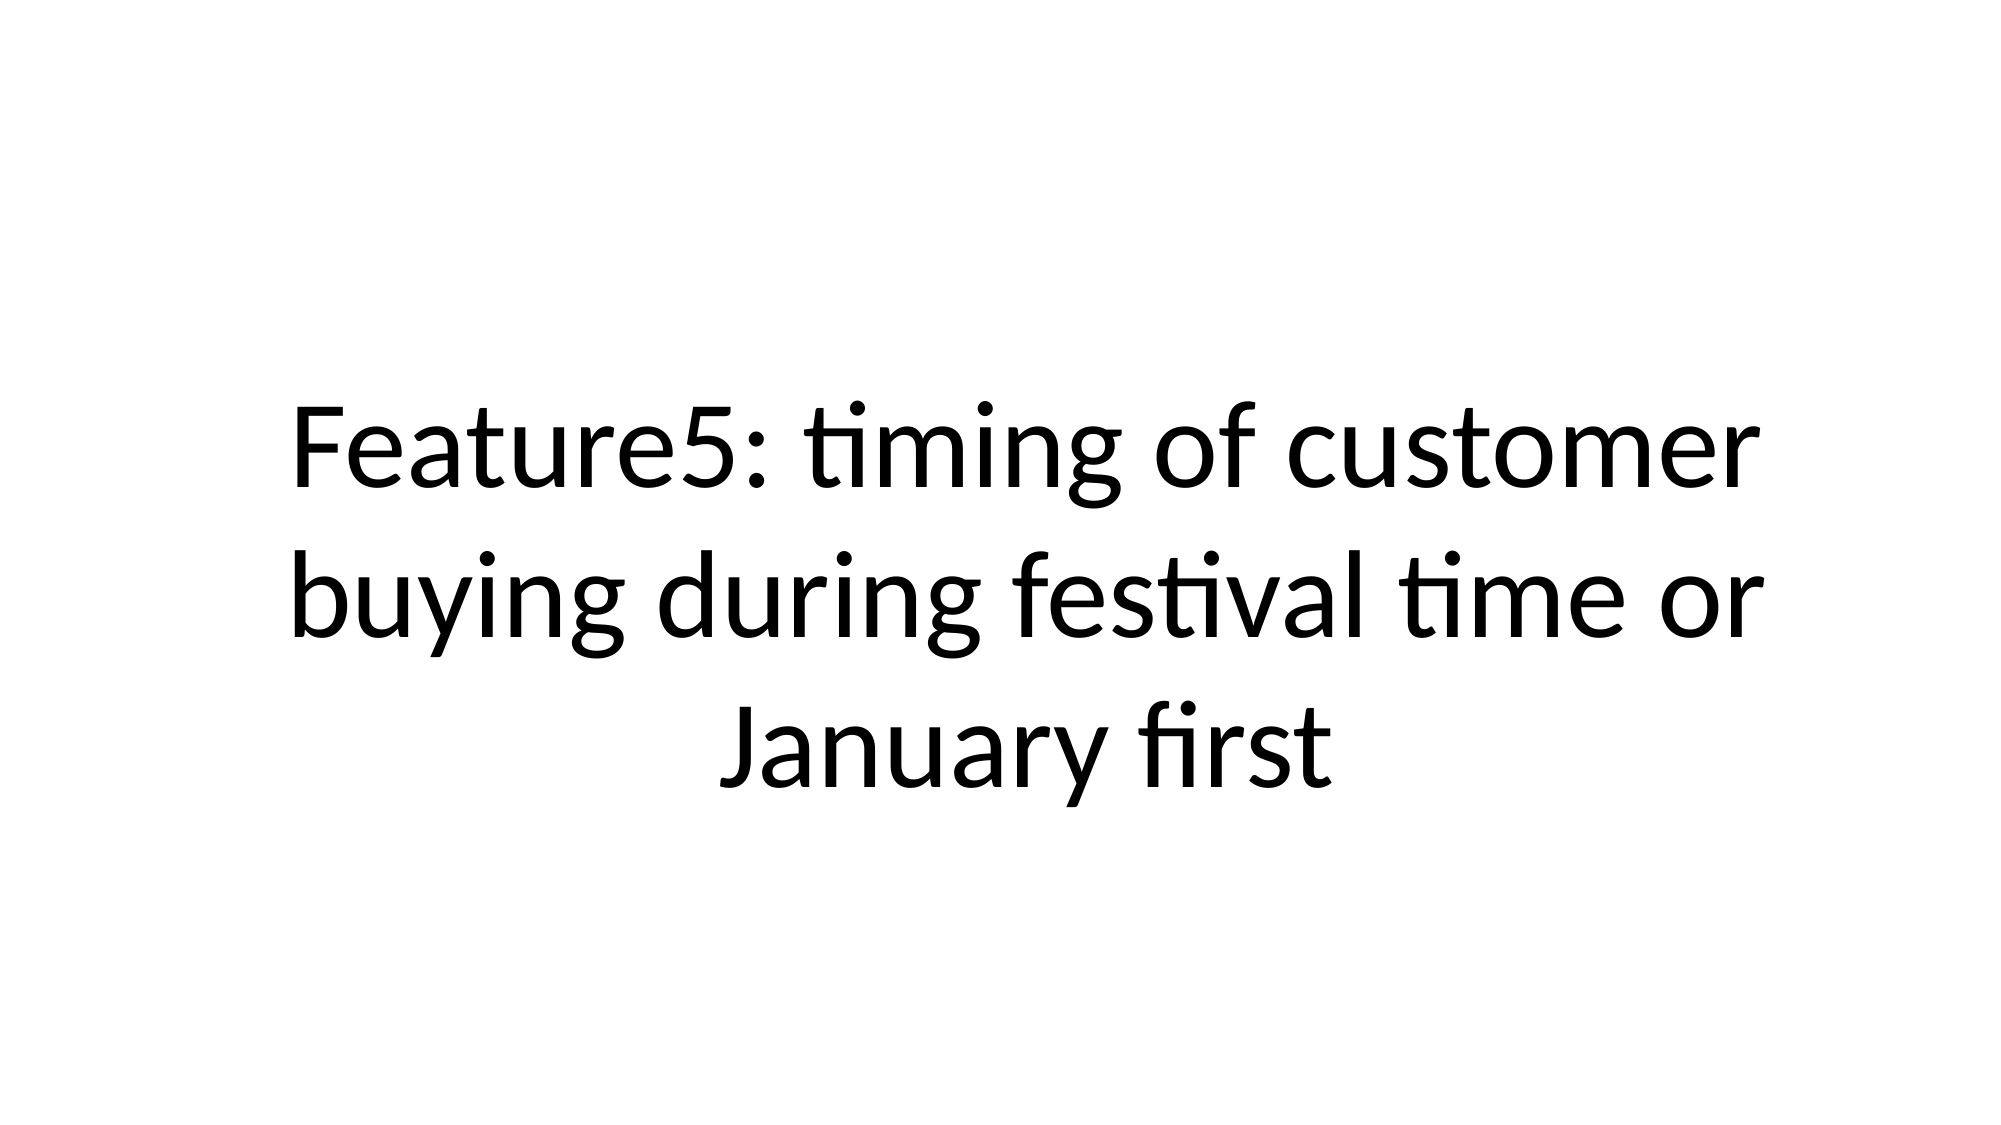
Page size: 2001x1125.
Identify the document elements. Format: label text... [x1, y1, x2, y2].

text_box Feature5: timing of customer buying during festival time or January first [216, 355, 1838, 820]
